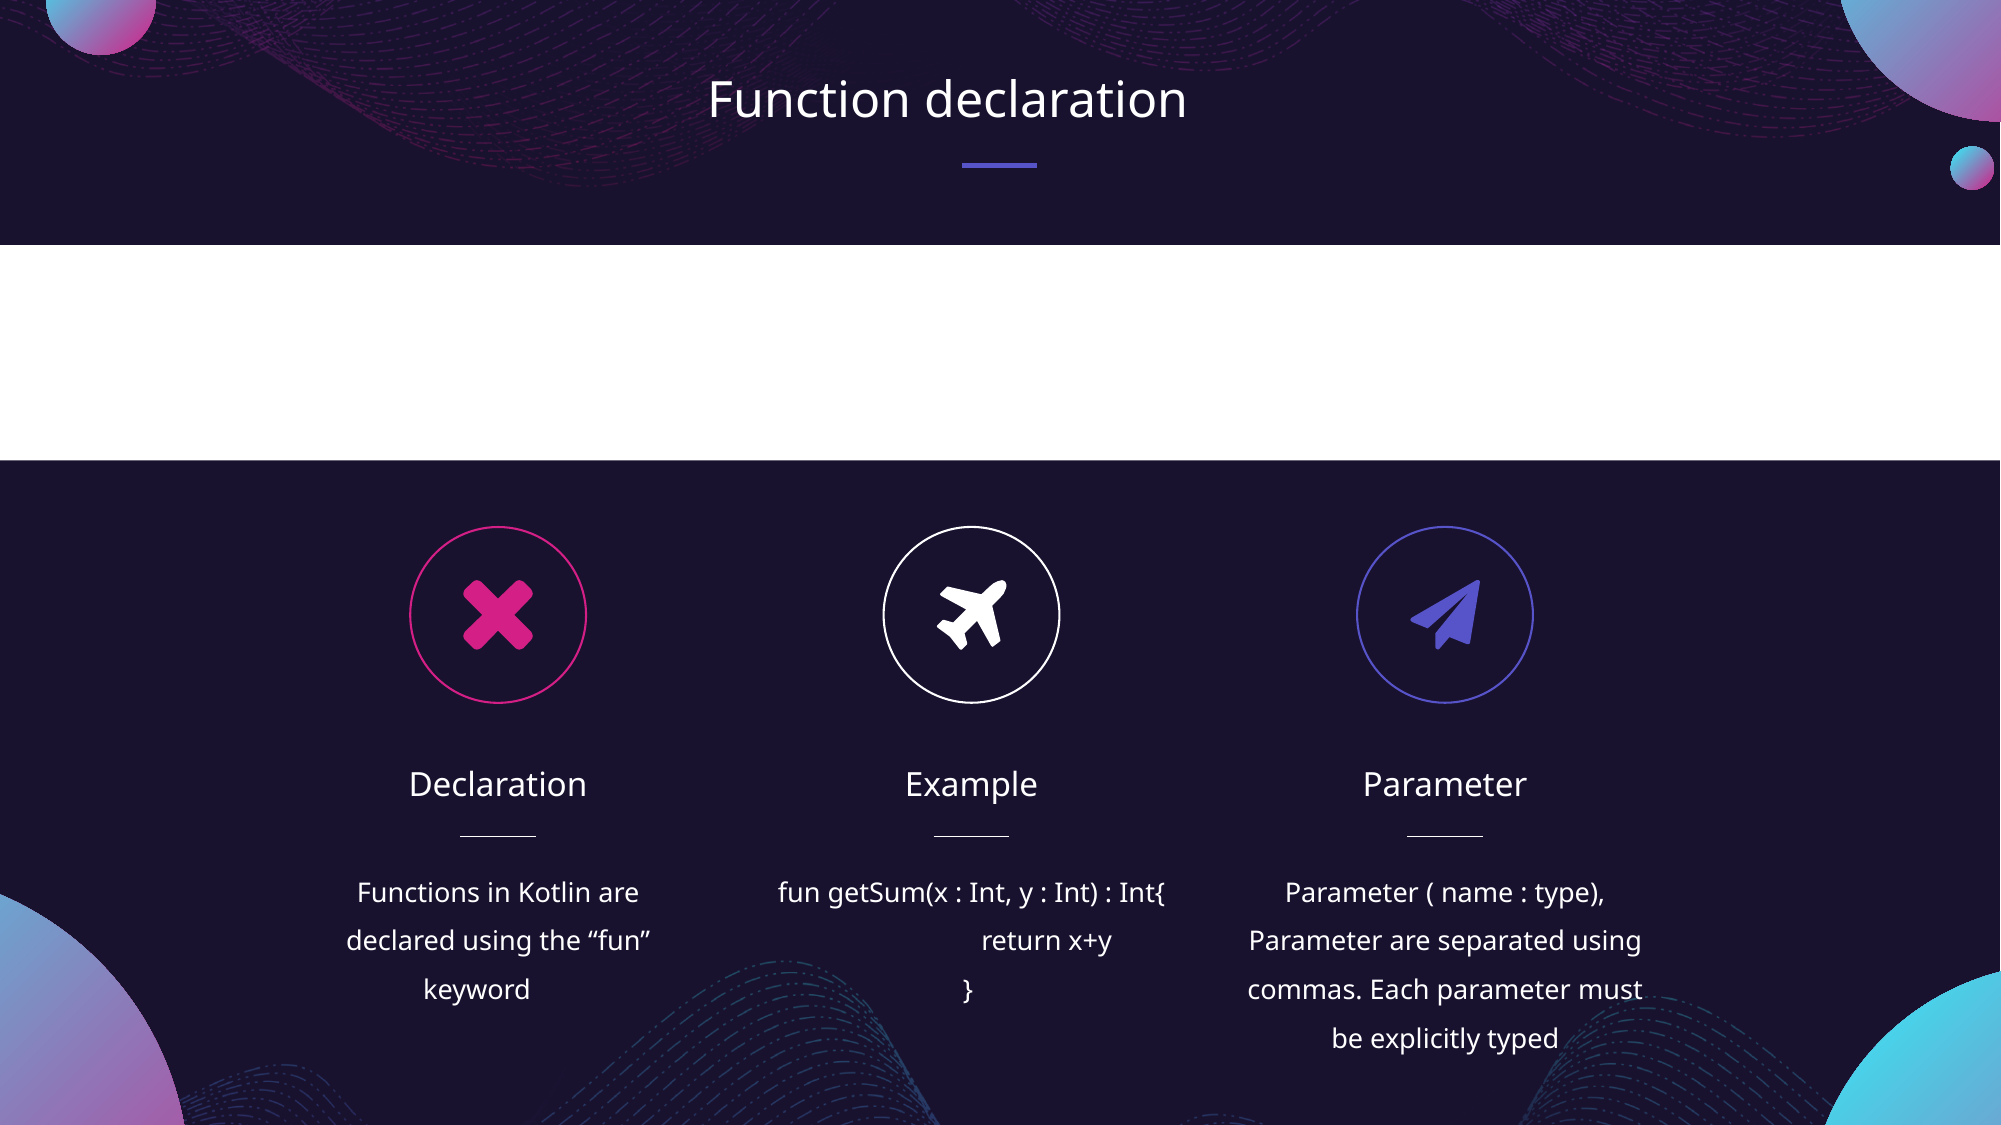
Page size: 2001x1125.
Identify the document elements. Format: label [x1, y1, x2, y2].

text_box [284, 836, 712, 963]
text_box [757, 836, 1186, 1012]
text_box [1231, 836, 1659, 1061]
picture [0, 0, 2000, 1125]
